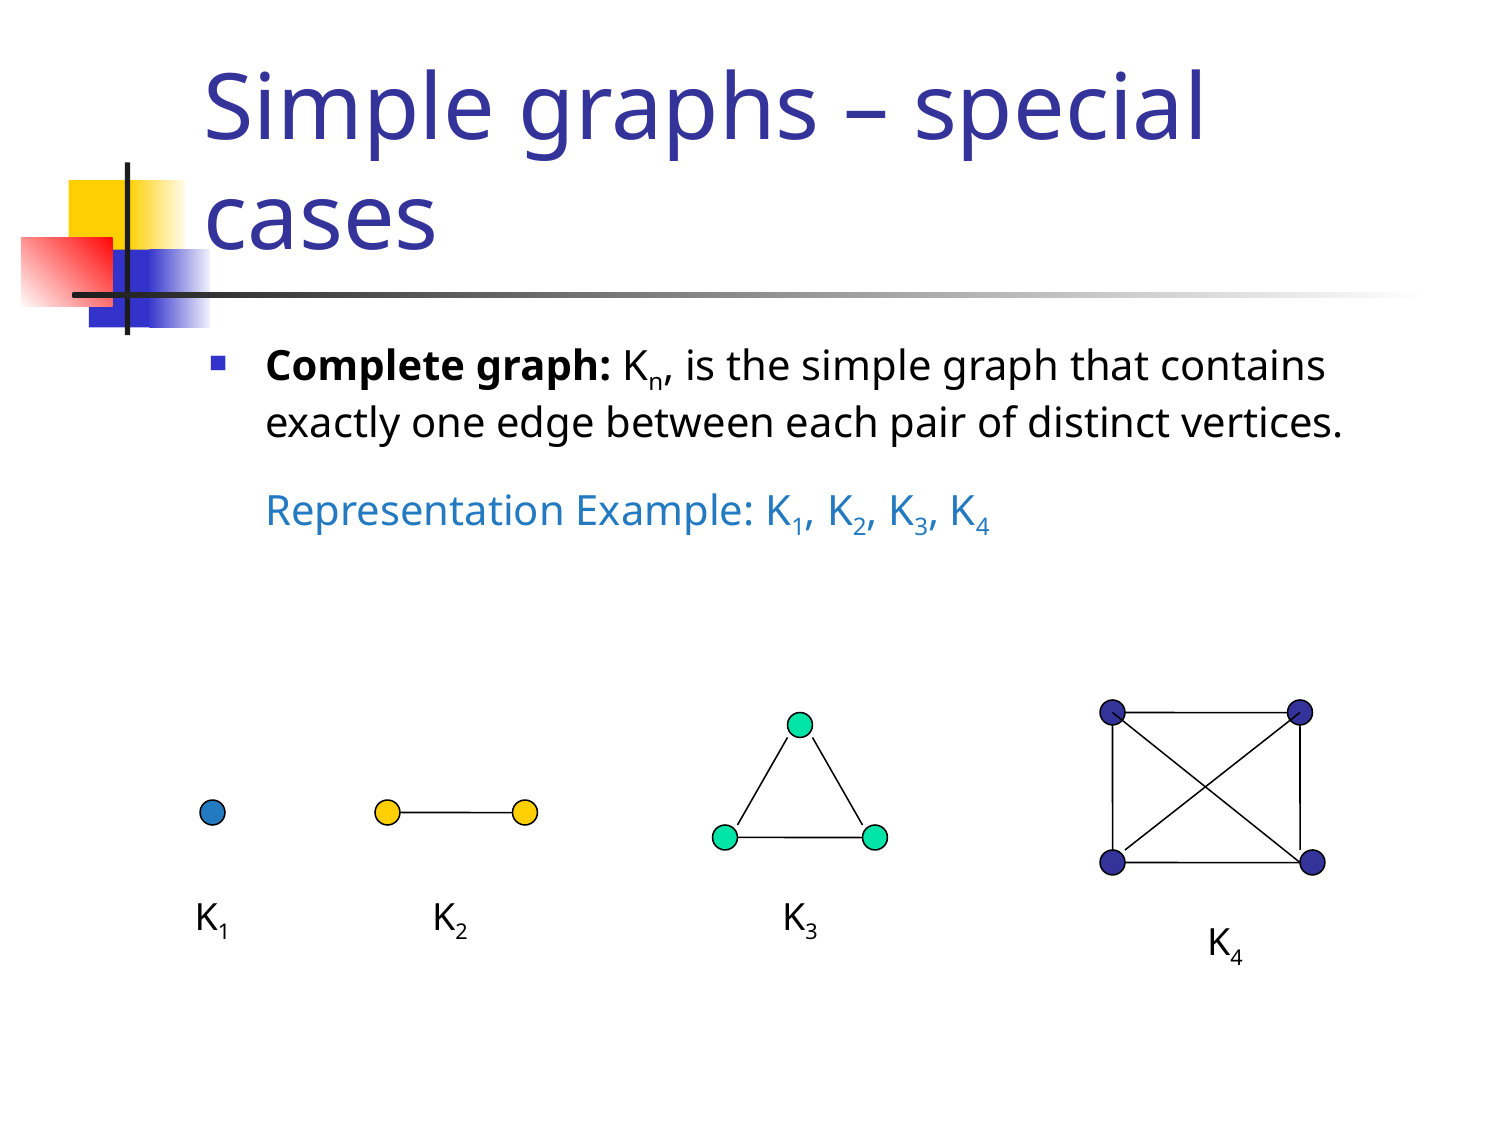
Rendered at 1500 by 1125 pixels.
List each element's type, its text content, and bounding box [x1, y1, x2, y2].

text_box [200, 800, 226, 826]
text_box [862, 825, 888, 850]
text_box [712, 825, 738, 850]
text_box K2 [425, 900, 475, 938]
text_box K3 [774, 900, 825, 938]
text_box [787, 712, 813, 738]
title Simple graphs – special cases [188, 35, 1468, 275]
text_box [512, 800, 538, 826]
list Complete graph: Kn, is the simple graph that contains exactly one edge between each pair of distinct vertices. Representation Example: K1, K2, K3, K4 [193, 331, 1469, 588]
text_box [1100, 699, 1125, 725]
text_box [1100, 850, 1125, 875]
text_box [1300, 849, 1325, 875]
text_box [375, 800, 400, 826]
text_box K4 [1200, 924, 1250, 963]
text_box K1 [187, 900, 238, 938]
text_box [1287, 699, 1313, 725]
